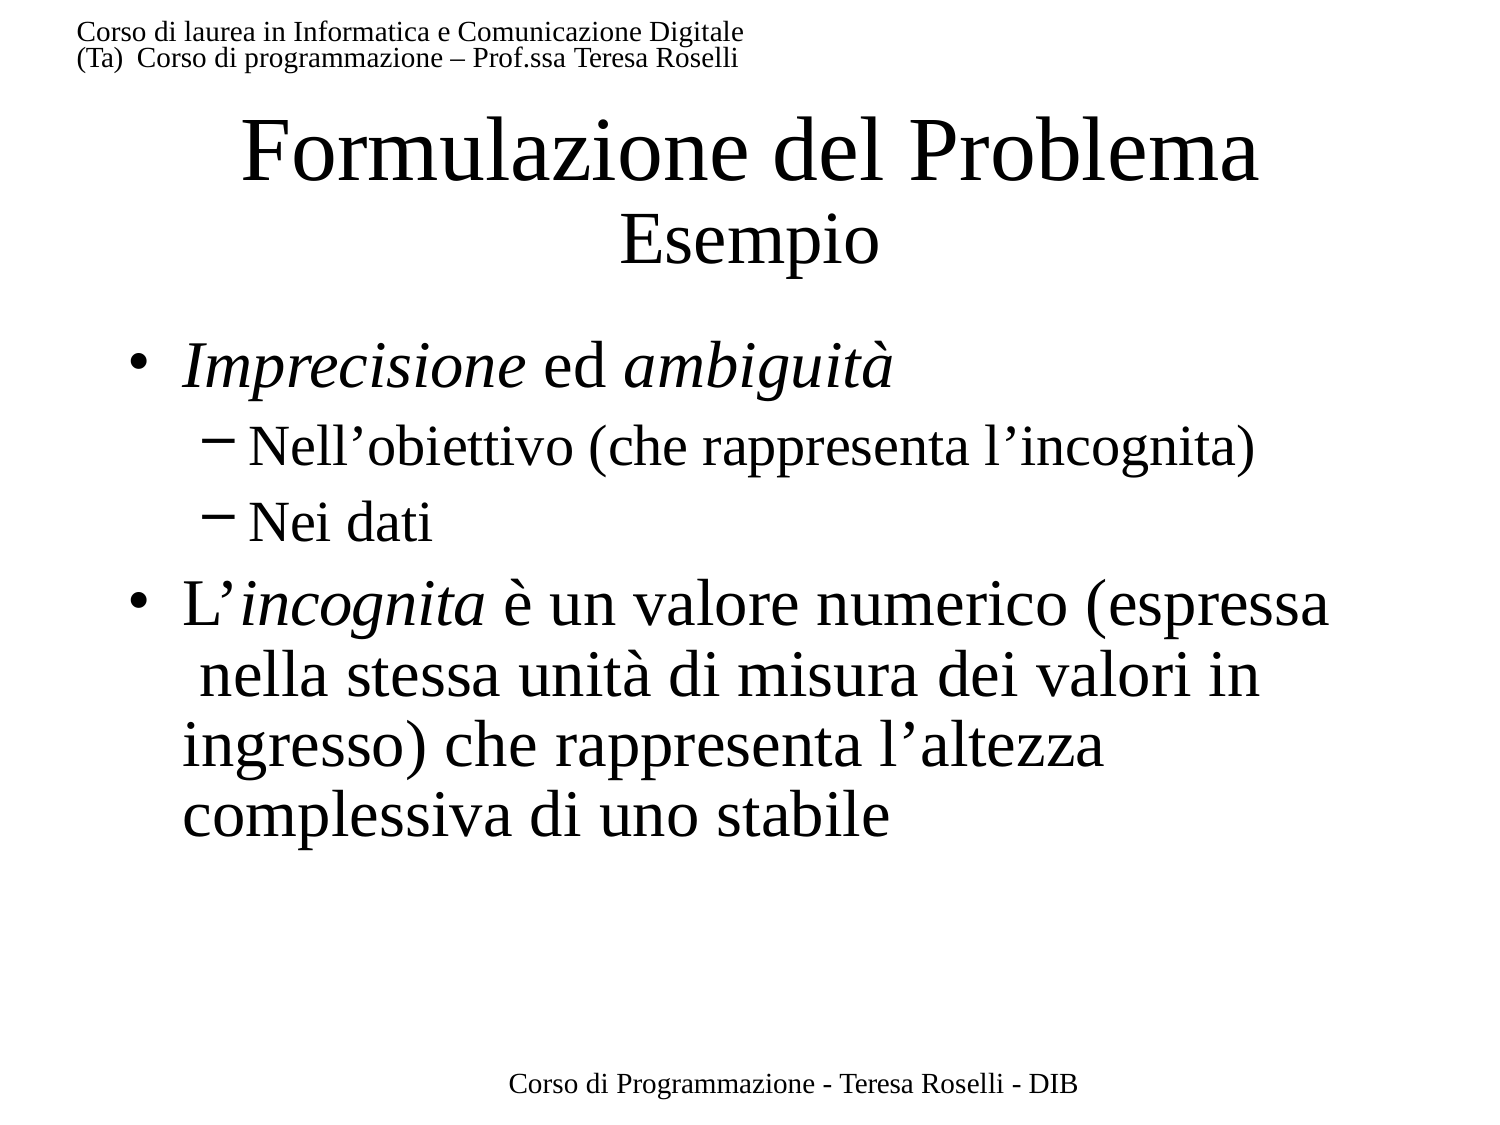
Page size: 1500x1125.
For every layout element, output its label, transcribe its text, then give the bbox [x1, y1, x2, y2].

footer Corso di Programmazione - Teresa Roselli - DIB [506, 1065, 1081, 1125]
text_box Corso di laurea in Informatica e Comunicazione Digitale (Ta) Corso di programmazione – Prof.ssa Teresa Roselli [74, 9, 798, 73]
title Formulazione del Problema [238, 87, 1262, 140]
text_box Esempio Imprecisione ed ambiguità Nell’obiettivo (che rappresenta l’incognita) Nei dati L’incognita è un valore numerico (espressa nella stessa unità di misura dei valori in ingresso) che rappresenta l’altezza complessiva di uno stabile [125, 140, 1338, 851]
